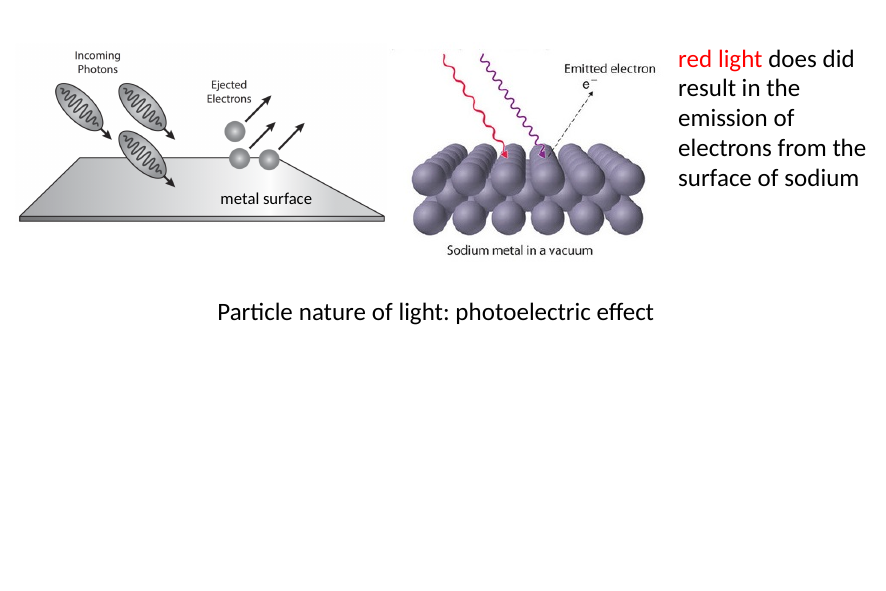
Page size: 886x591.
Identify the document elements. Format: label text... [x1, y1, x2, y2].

text_box red light does did result in the emission of electrons from the surface of sodium [663, 34, 886, 200]
picture [15, 43, 387, 227]
picture [389, 42, 666, 262]
text_box Particle nature of light: photoelectric effect [202, 288, 671, 333]
